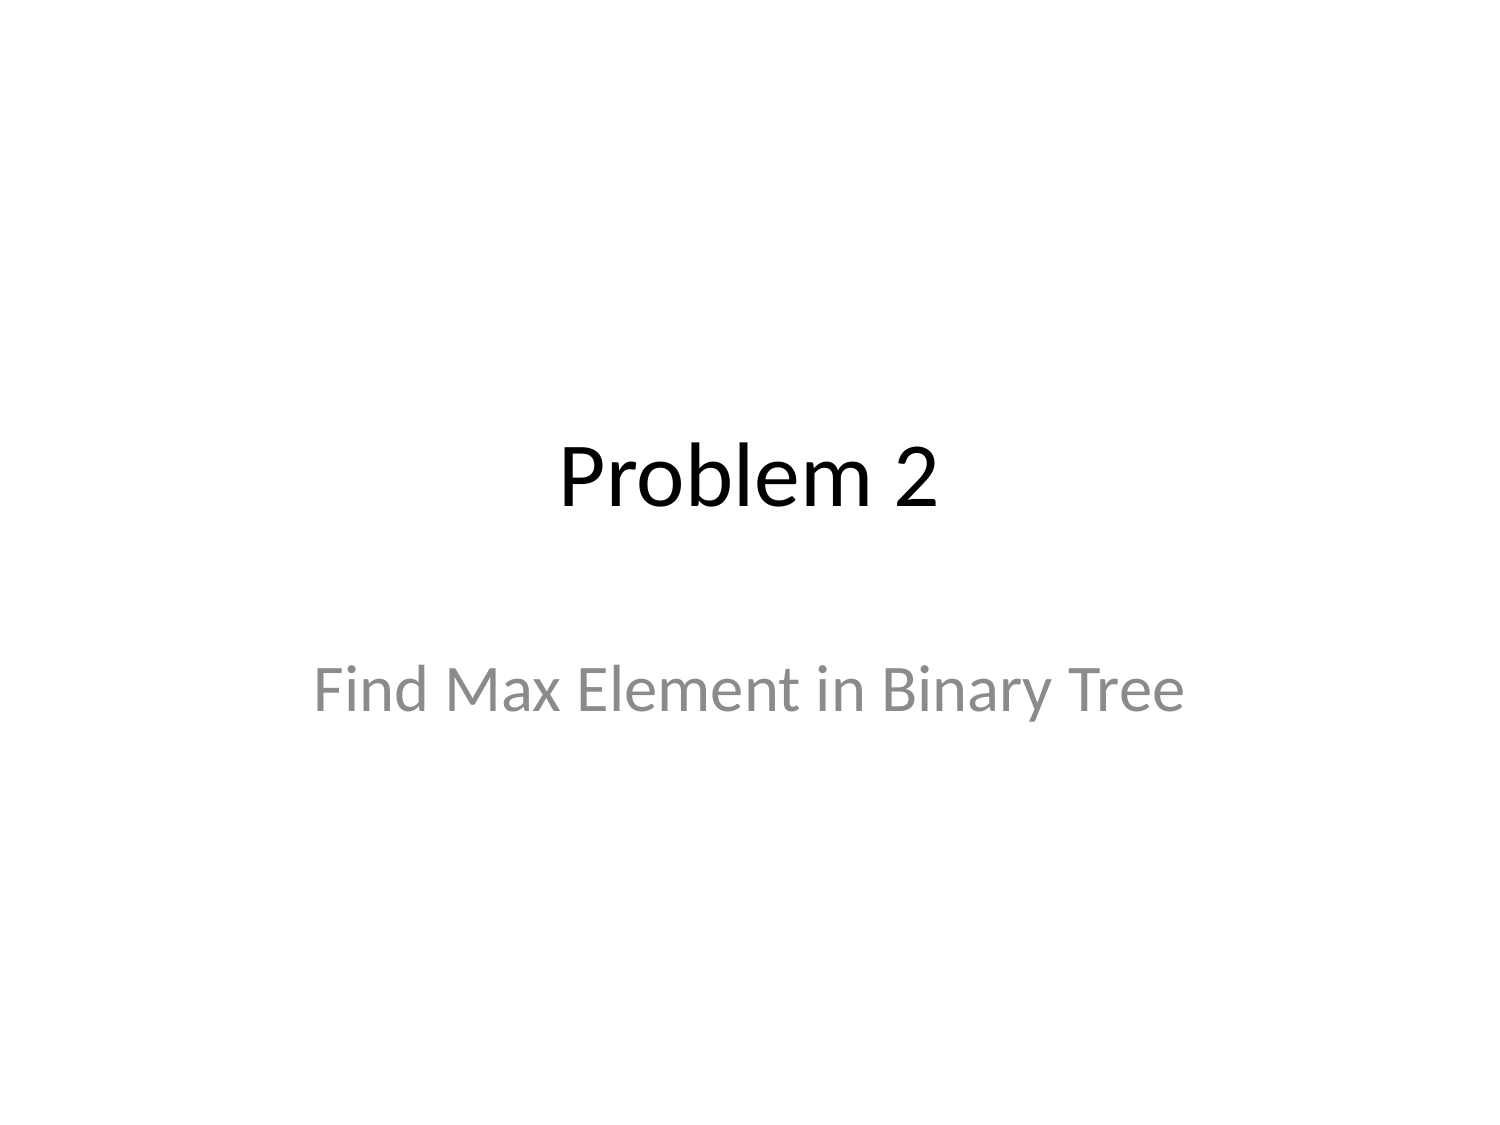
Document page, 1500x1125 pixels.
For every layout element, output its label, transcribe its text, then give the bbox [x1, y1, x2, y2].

subtitle Find Max Element in Binary Tree [225, 637, 1275, 925]
title Problem 2 [112, 349, 1388, 591]
